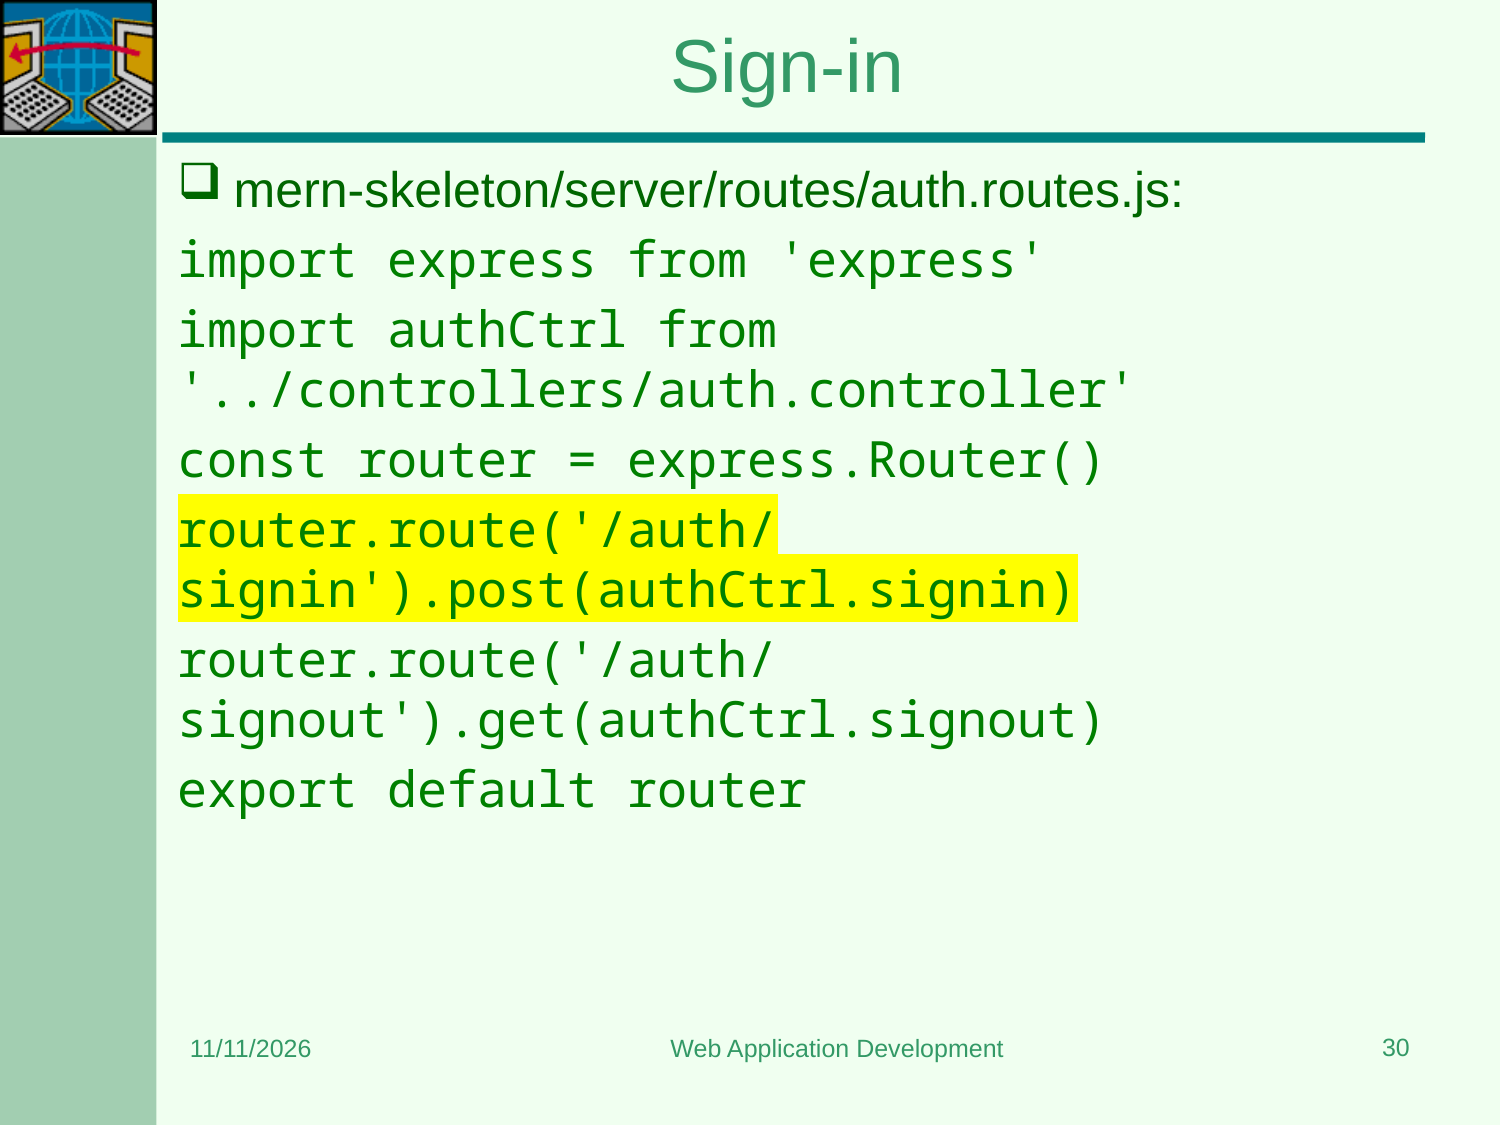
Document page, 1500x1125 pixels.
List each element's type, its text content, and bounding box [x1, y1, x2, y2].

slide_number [174, 1024, 438, 1104]
footer Web Application Development [462, 1024, 1213, 1104]
picture [0, 0, 157, 135]
slide_number 30 [1237, 1024, 1426, 1103]
title Sign-in [150, 0, 1425, 125]
list mern-skeleton/server/routes/auth.routes.js: import express from 'express' import authCtrl from '../controllers/auth.controller' const router = express.Router() router.route('/auth/signin').post(authCtrl.signin) router.route('/auth/signout').get(authCtrl.signout) export default router [162, 149, 1488, 1013]
